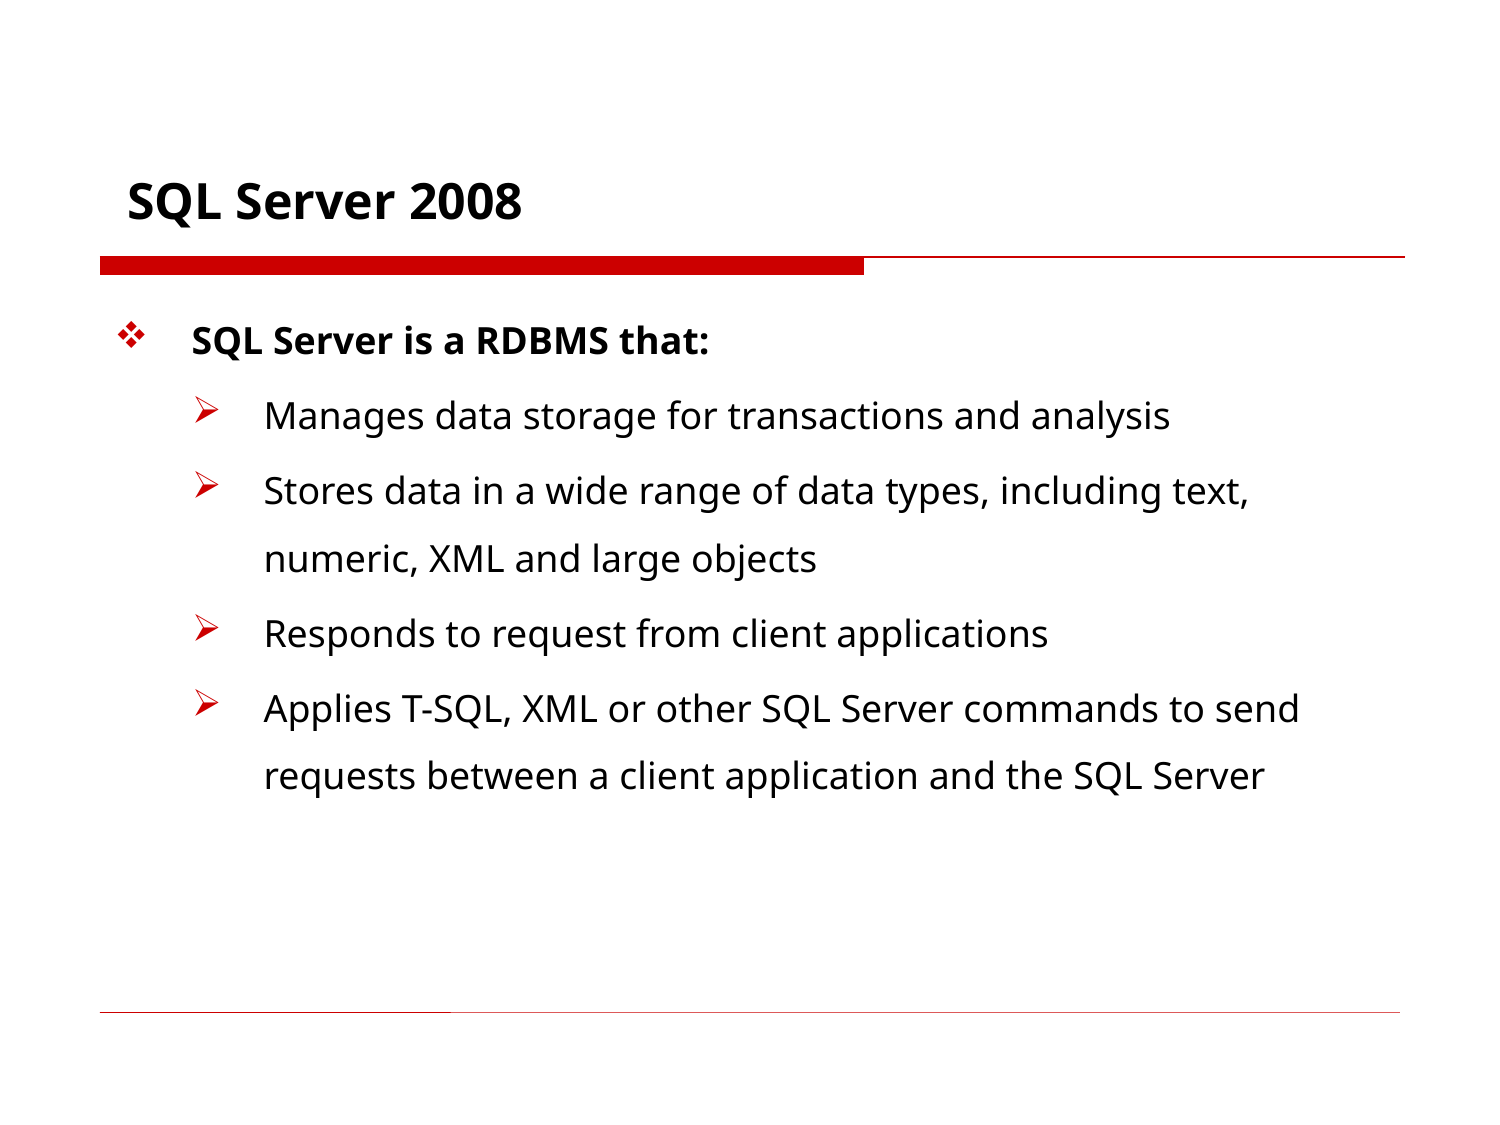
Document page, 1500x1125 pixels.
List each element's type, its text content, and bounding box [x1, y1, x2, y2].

text_box SQL Server is a RDBMS that: Manages data storage for transactions and analysis Stores data in a wide range of data types, including text, numeric, XML and large objects Responds to request from client applications Applies T-SQL, XML or other SQL Server commands to send requests between a client application and the SQL Server [99, 287, 1375, 975]
text_box SQL Server 2008 [112, 149, 1338, 250]
